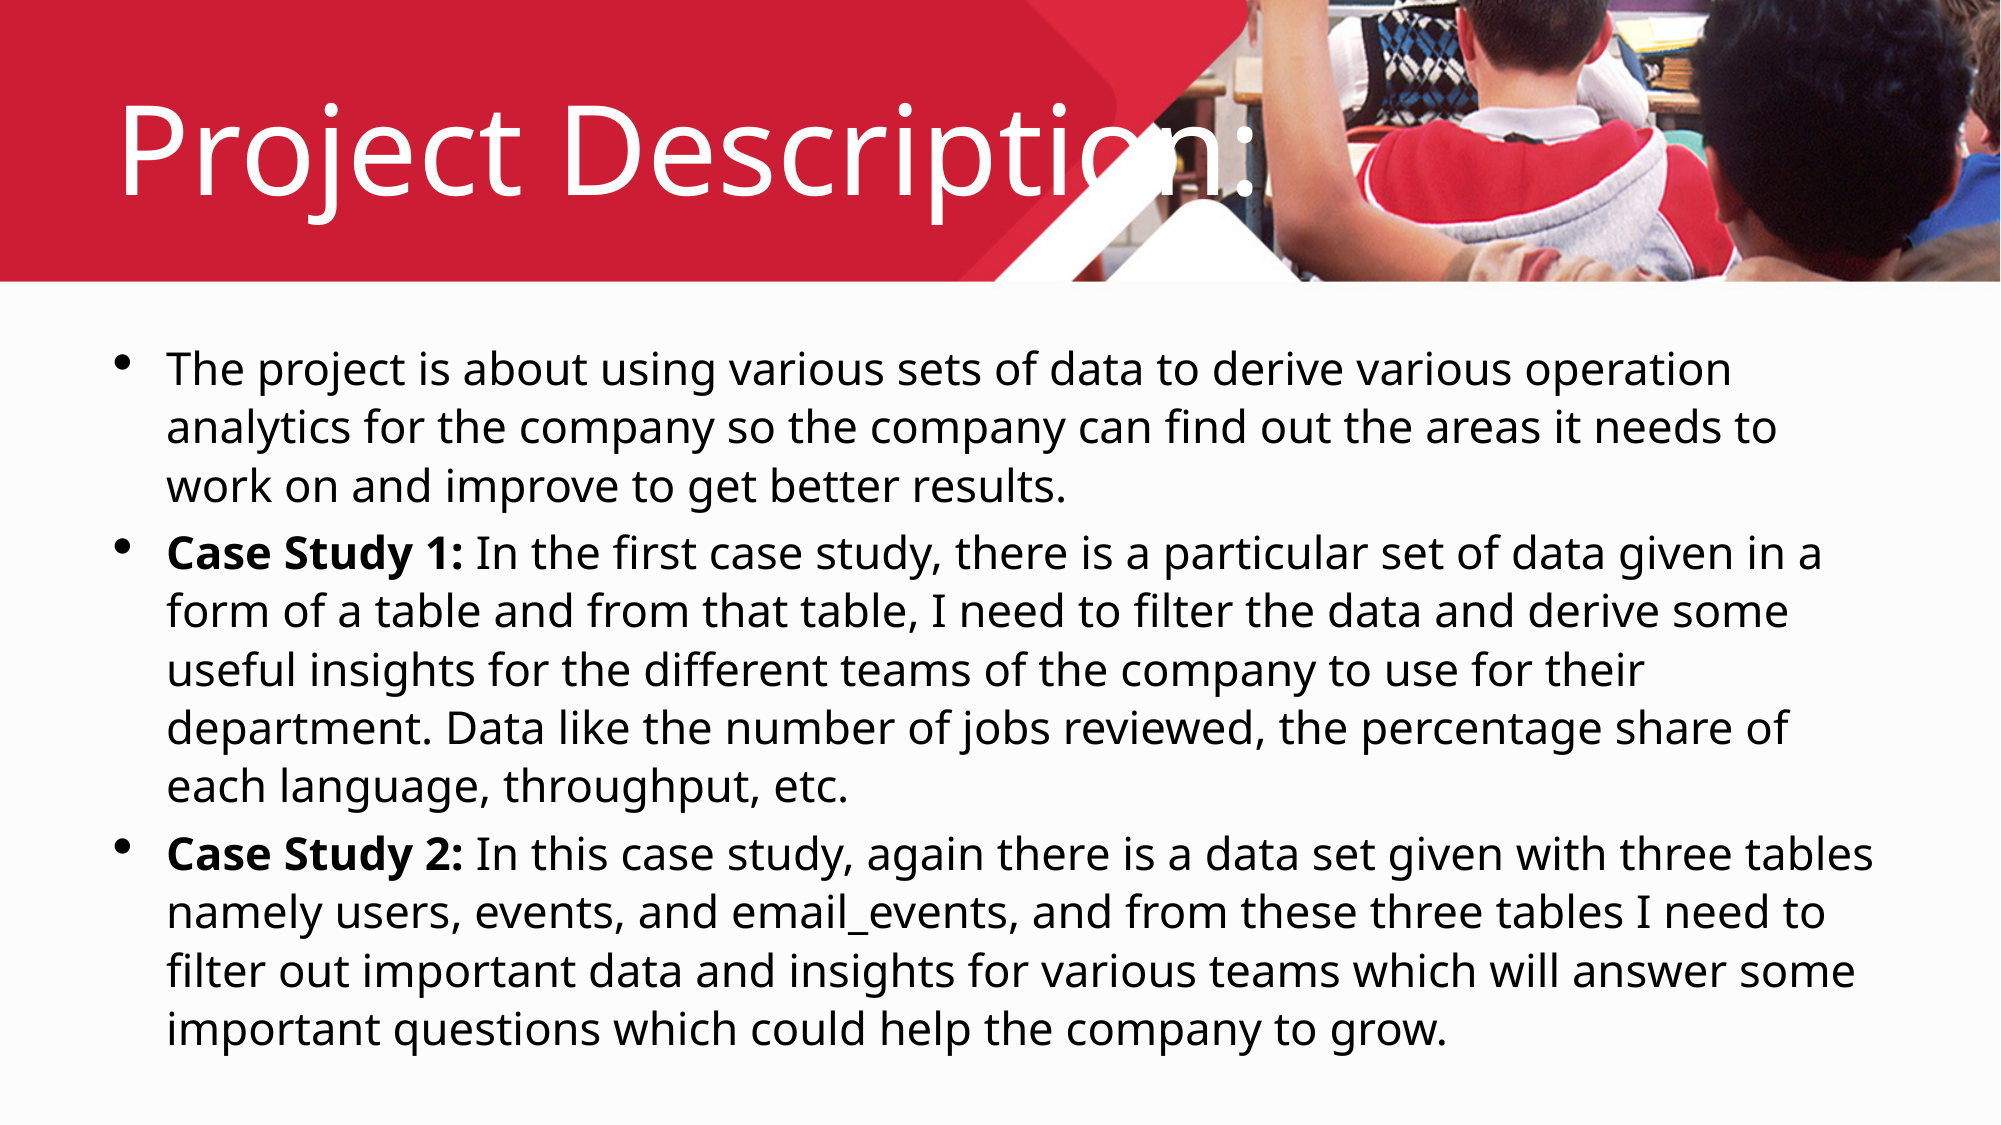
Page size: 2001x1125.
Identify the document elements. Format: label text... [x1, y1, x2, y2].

title Project Description: [99, 61, 1913, 229]
picture [0, 0, 2001, 1125]
list The project is about using various sets of data to derive various operation analytics for the company so the company can find out the areas it needs to work on and improve to get better results. Case Study 1: In the first case study, there is a particular set of data given in a form of a table and from that table, I need to filter the data and derive some useful insights for the different teams of the company to use for their department. Data like the number of jobs reviewed, the percentage share of each language, throughput, etc. Case Study 2: In this case study, again there is a data set given with three tables namely users, events, and email_events, and from these three tables I need to filter out important data and insights for various teams which will answer some important questions which could help the company to grow. [99, 328, 1913, 1064]
